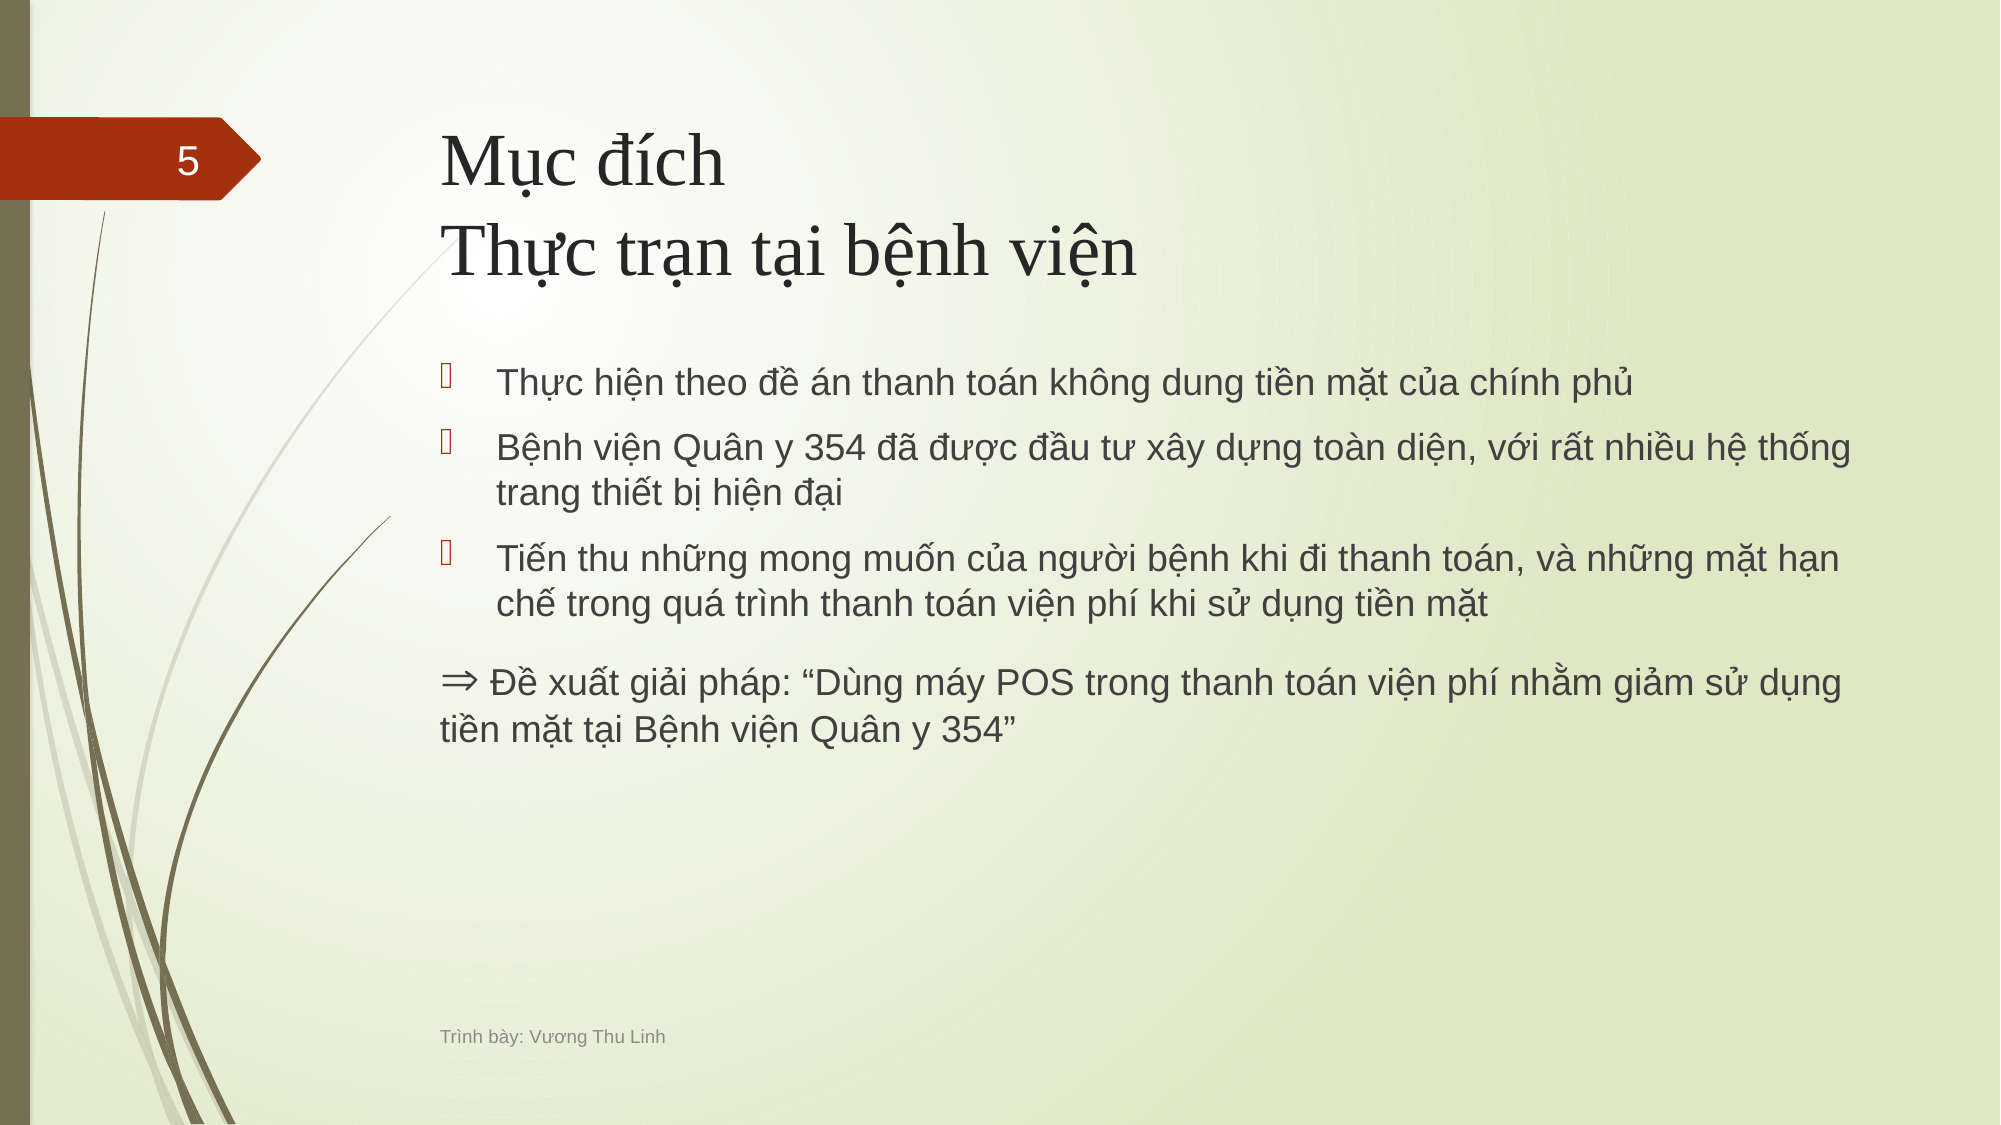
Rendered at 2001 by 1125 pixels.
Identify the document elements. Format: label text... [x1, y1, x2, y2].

footer Trình bày: Vương Thu Linh [424, 1006, 1675, 1067]
slide_number 5 [87, 129, 216, 190]
title Mục đích Thực trạn tại bệnh viện [425, 102, 1888, 313]
list Thực hiện theo đề án thanh toán không dung tiền mặt của chính phủ Bệnh viện Quân y 354 đã được đầu tư xây dựng toàn diện, với rất nhiều hệ thống trang thiết bị hiện đại Tiến thu những mong muốn của người bệnh khi đi thanh toán, và những mặt hạn chế trong quá trình thanh toán viện phí khi sử dụng tiền mặt  Đề xuất giải pháp: “Dùng máy POS trong thanh toán viện phí nhằm giảm sử dụng tiền mặt tại Bệnh viện Quân y 354” [424, 350, 1888, 970]
